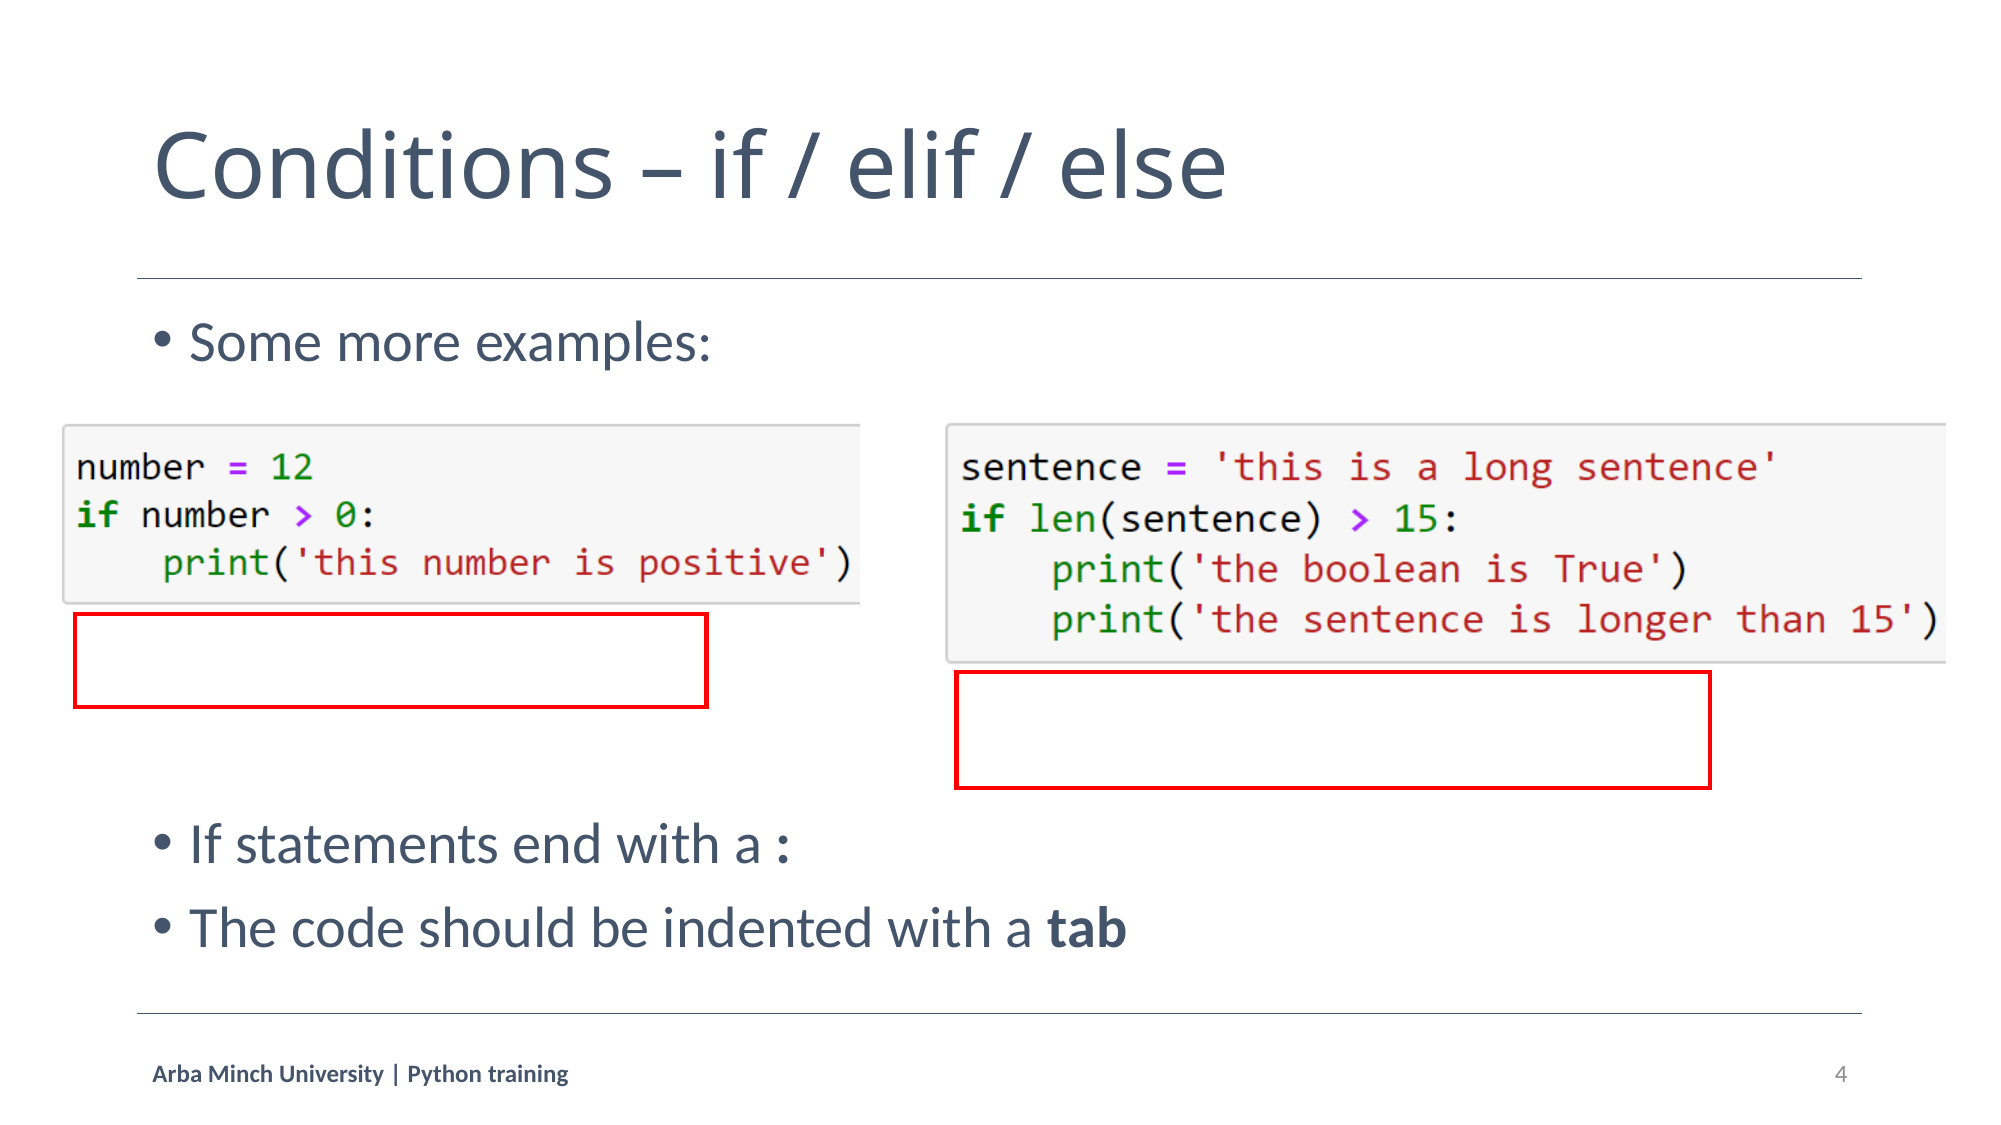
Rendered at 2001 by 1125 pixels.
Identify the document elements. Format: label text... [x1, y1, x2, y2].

title Conditions – if / elif / else [137, 59, 1863, 278]
picture [940, 415, 1946, 789]
footer Arba Minch University | Python training [137, 1042, 1226, 1103]
text_box [74, 677, 708, 708]
list Some more examples: If statements end with a : The code should be indented with a tab [137, 303, 1863, 1017]
slide_number 4 [1412, 1042, 1863, 1103]
picture [57, 415, 860, 677]
